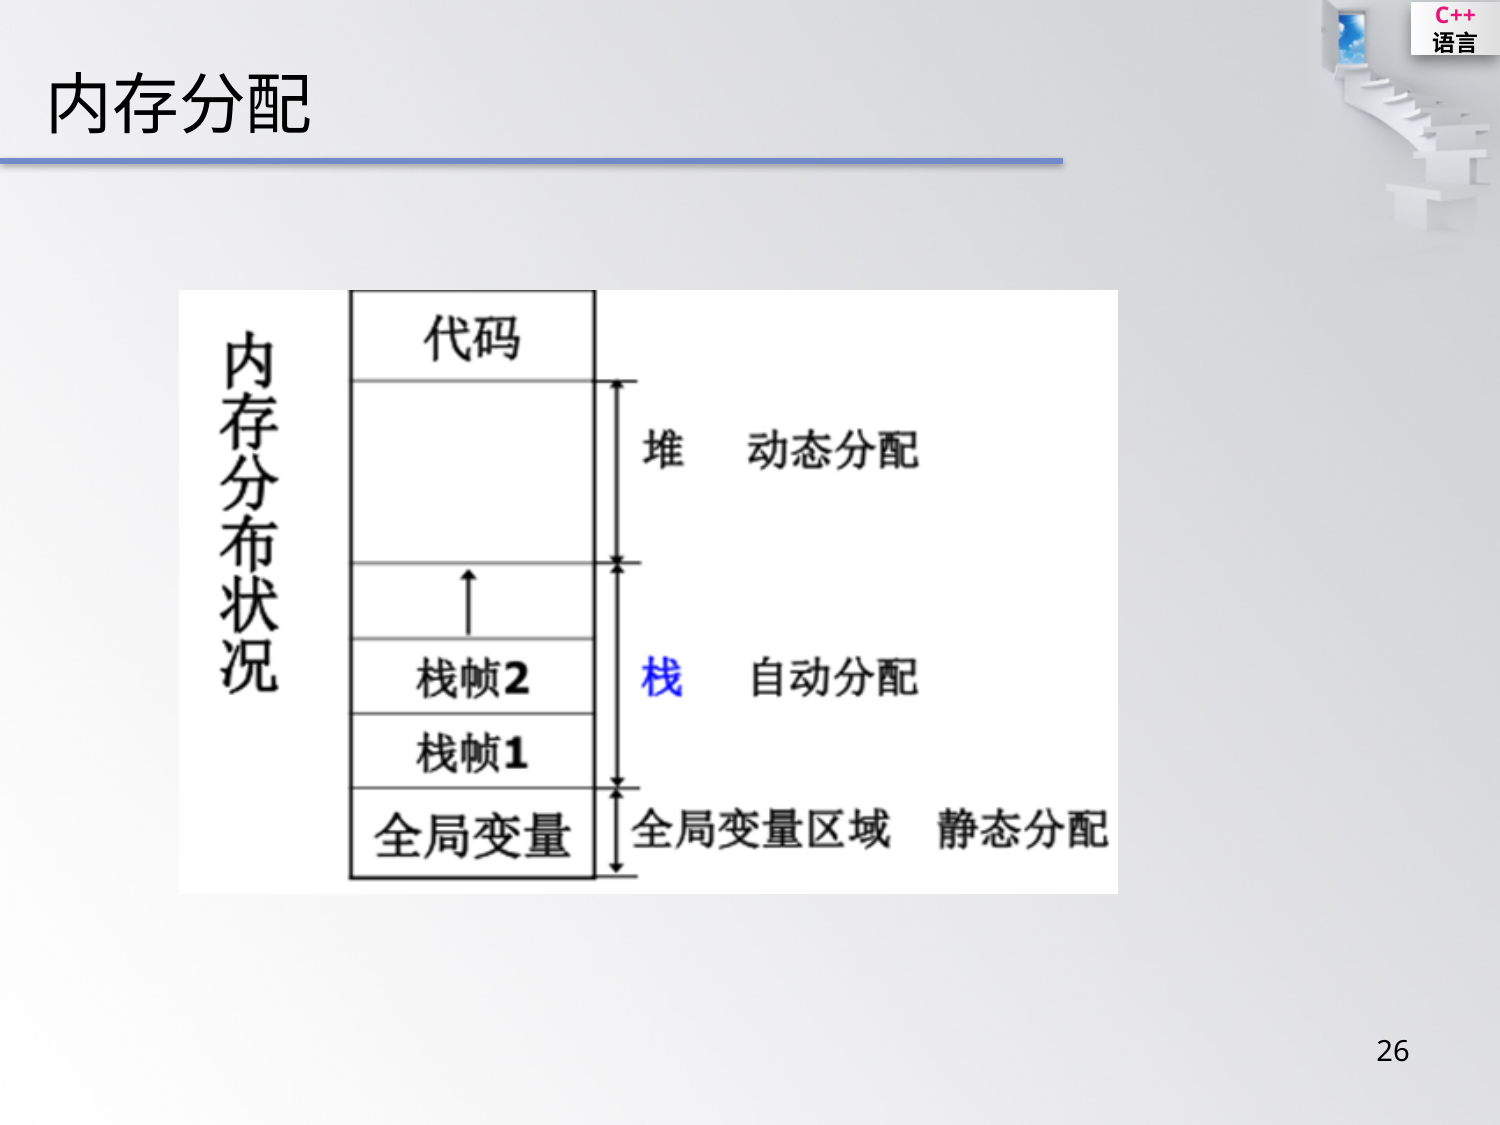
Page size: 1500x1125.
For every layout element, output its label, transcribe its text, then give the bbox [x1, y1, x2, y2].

text_box 内存分配 [30, 54, 328, 150]
slide_number 26 [1074, 1024, 1425, 1103]
picture [0, 0, 1500, 1125]
